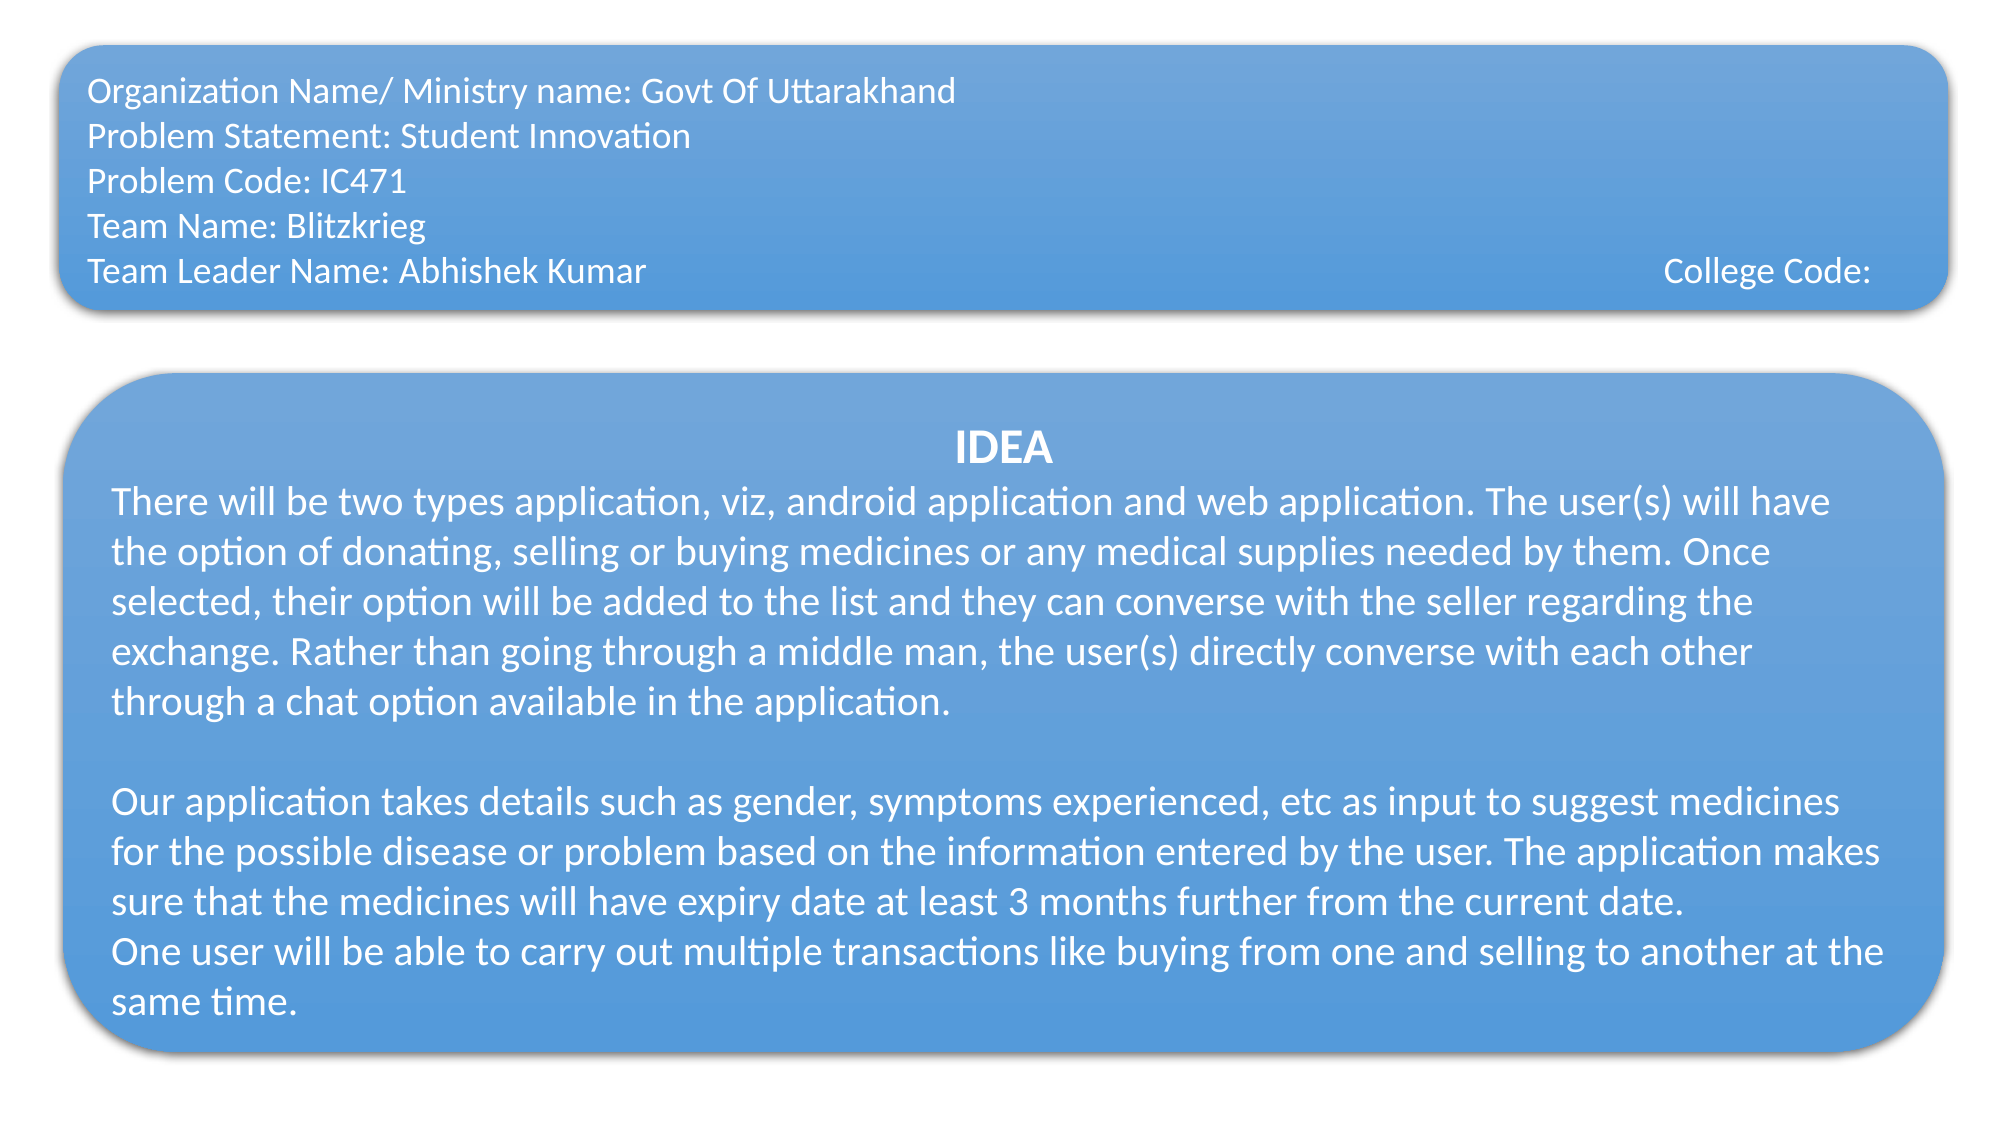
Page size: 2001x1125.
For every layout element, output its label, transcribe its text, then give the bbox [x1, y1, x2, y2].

text_box IDEA There will be two types application, viz, android application and web application. The user(s) will have the option of donating, selling or buying medicines or any medical supplies needed by them. Once selected, their option will be added to the list and they can converse with the seller regarding the exchange. Rather than going through a middle man, the user(s) directly converse with each other through a chat option available in the application. Our application takes details such as gender, symptoms experienced, etc as input to suggest medicines for the possible disease or problem based on the information entered by the user. The application makes sure that the medicines will have expiry date at least 3 months further from the current date. One user will be able to carry out multiple transactions like buying from one and selling to another at the same time. [63, 373, 1945, 1052]
text_box Organization Name/ Ministry name: Govt Of Uttarakhand Problem Statement: Student Innovation Problem Code: IC471 Team Name: Blitzkrieg Team Leader Name: Abhishek Kumar College Code: [59, 45, 1949, 311]
